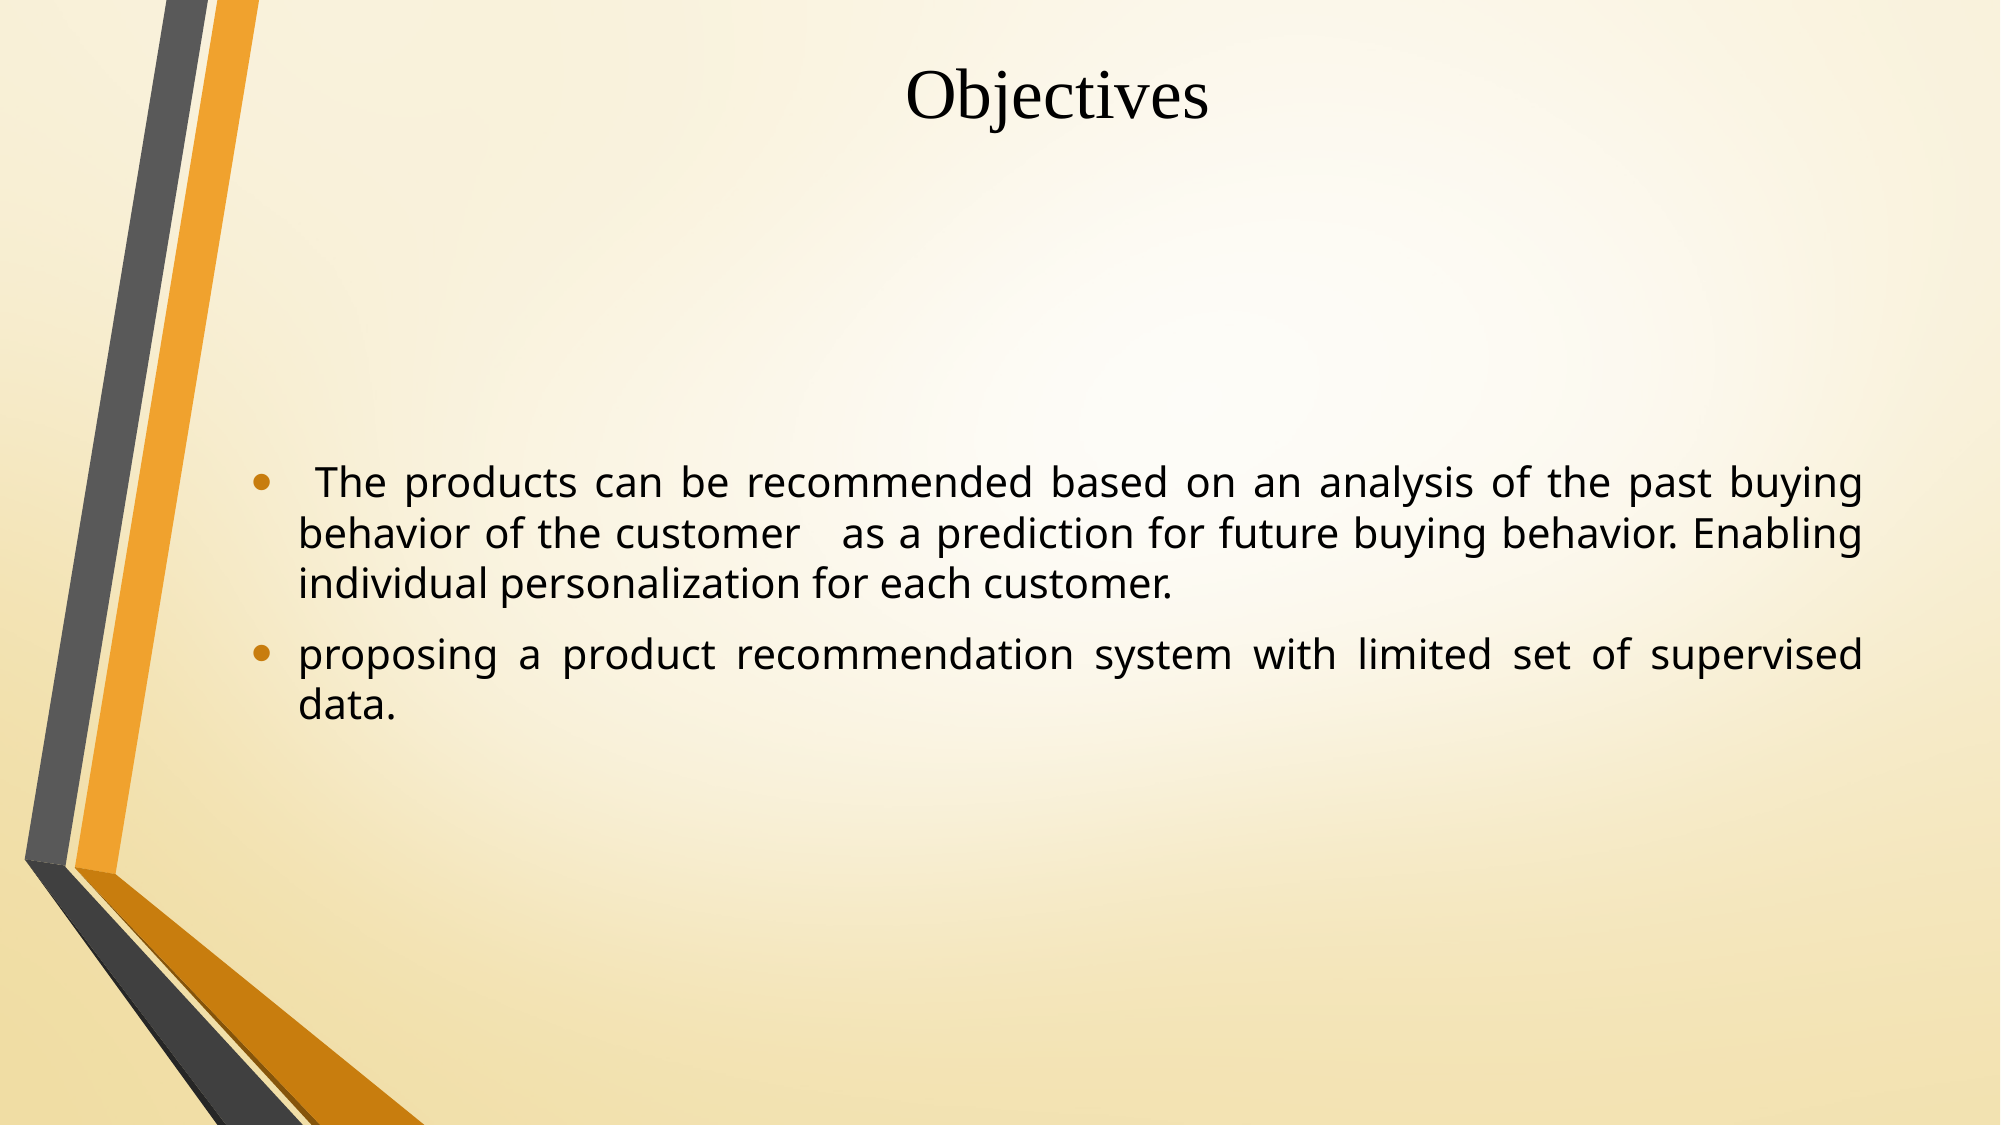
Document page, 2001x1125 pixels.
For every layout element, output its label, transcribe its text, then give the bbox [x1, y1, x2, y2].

title Objectives [157, 39, 1958, 228]
list The products can be recommended based on an analysis of the past buying behavior of the customer as a prediction for future buying behavior. Enabling individual personalization for each customer. proposing a product recommendation system with limited set of supervised data. [236, 335, 1880, 849]
